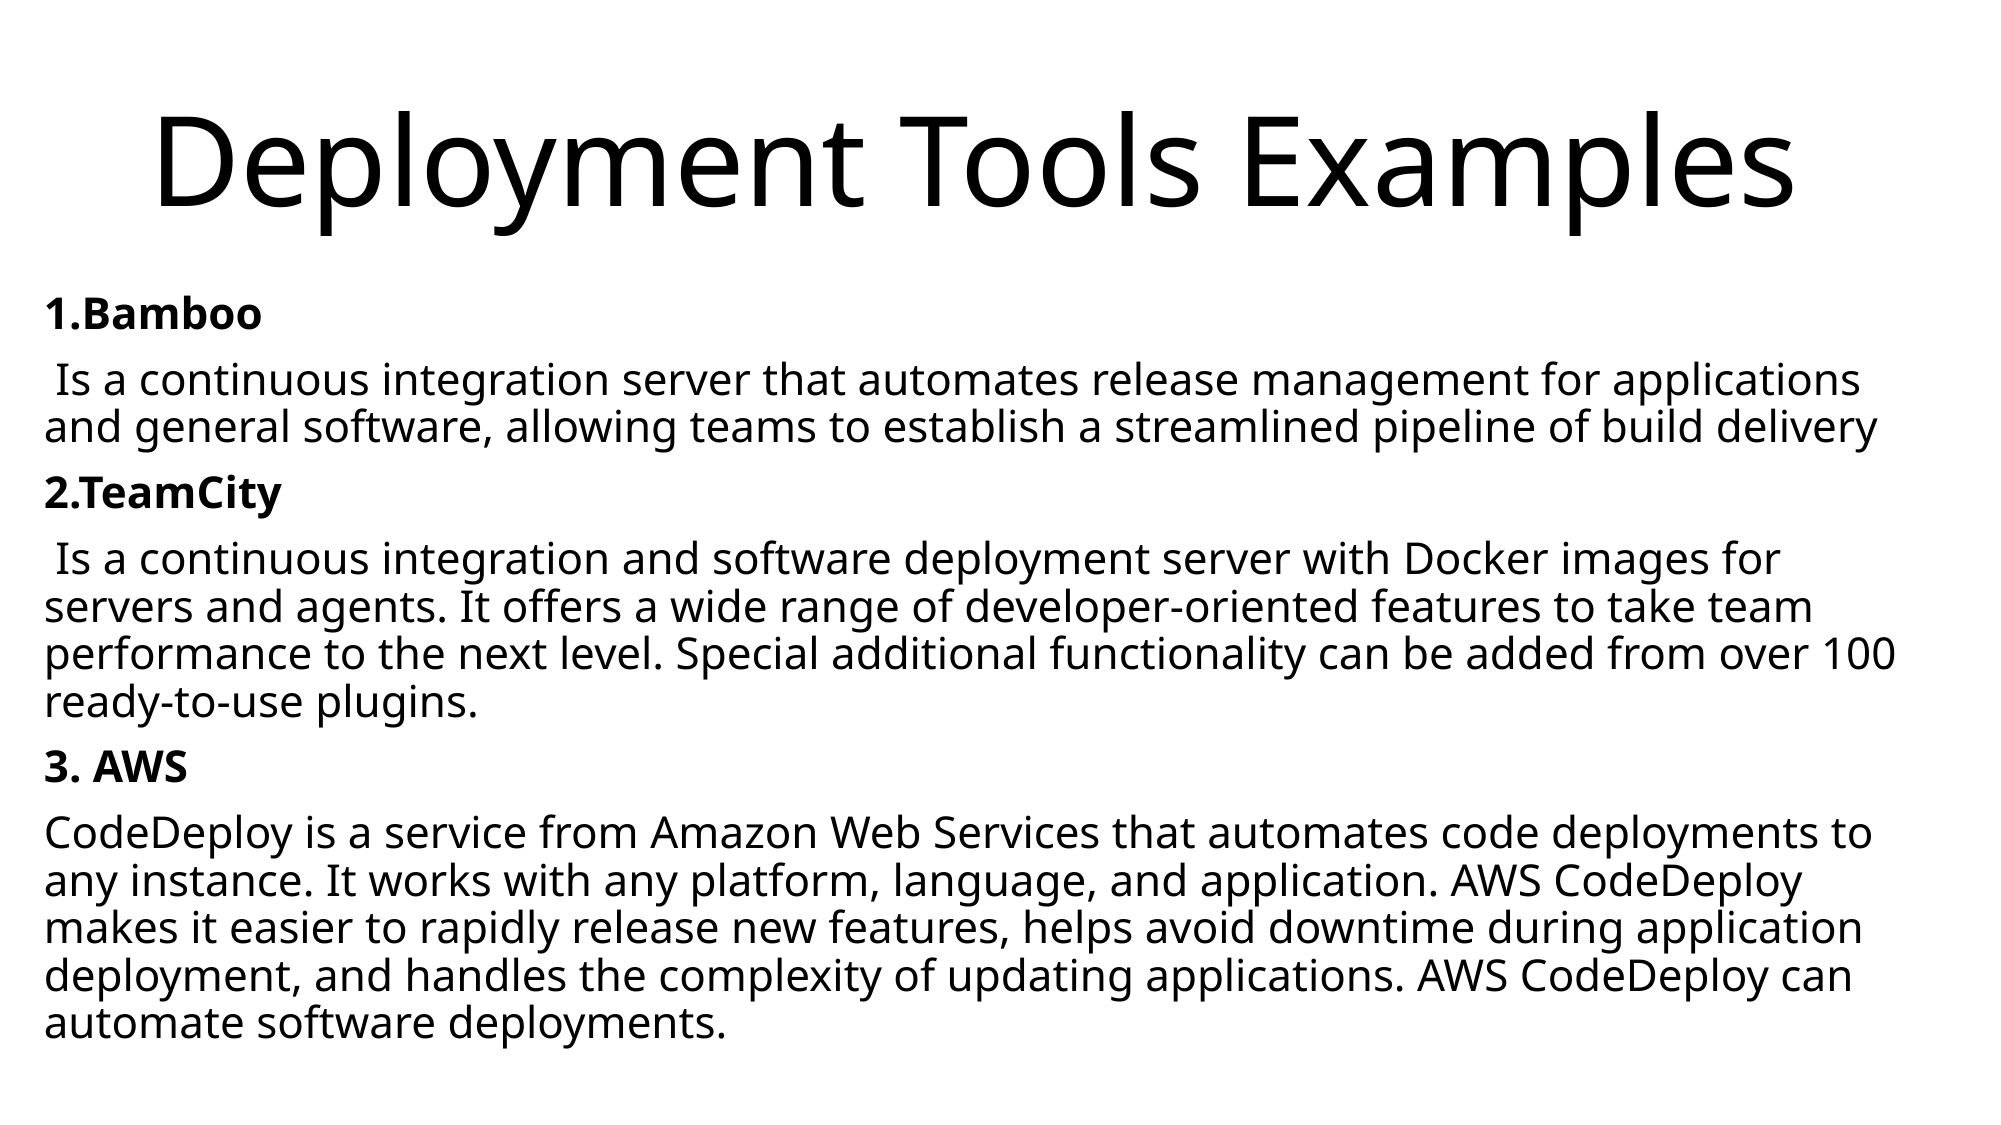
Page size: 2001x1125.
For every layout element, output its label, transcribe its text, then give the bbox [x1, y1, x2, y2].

title Deployment Tools Examples [28, 31, 1953, 241]
subtitle 1.Bamboo Is a continuous integration server that automates release management for applications and general software, allowing teams to establish a streamlined pipeline of build delivery 2.TeamCity Is a continuous integration and software deployment server with Docker images for servers and agents. It offers a wide range of developer-oriented features to take team performance to the next level. Special additional functionality can be added from over 100 ready-to-use plugins. 3. AWS CodeDeploy is a service from Amazon Web Services that automates code deployments to any instance. It works with any platform, language, and application. AWS CodeDeploy makes it easier to rapidly release new features, helps avoid downtime during application deployment, and handles the complexity of updating applications. AWS CodeDeploy can automate software deployments. [28, 284, 1939, 1065]
